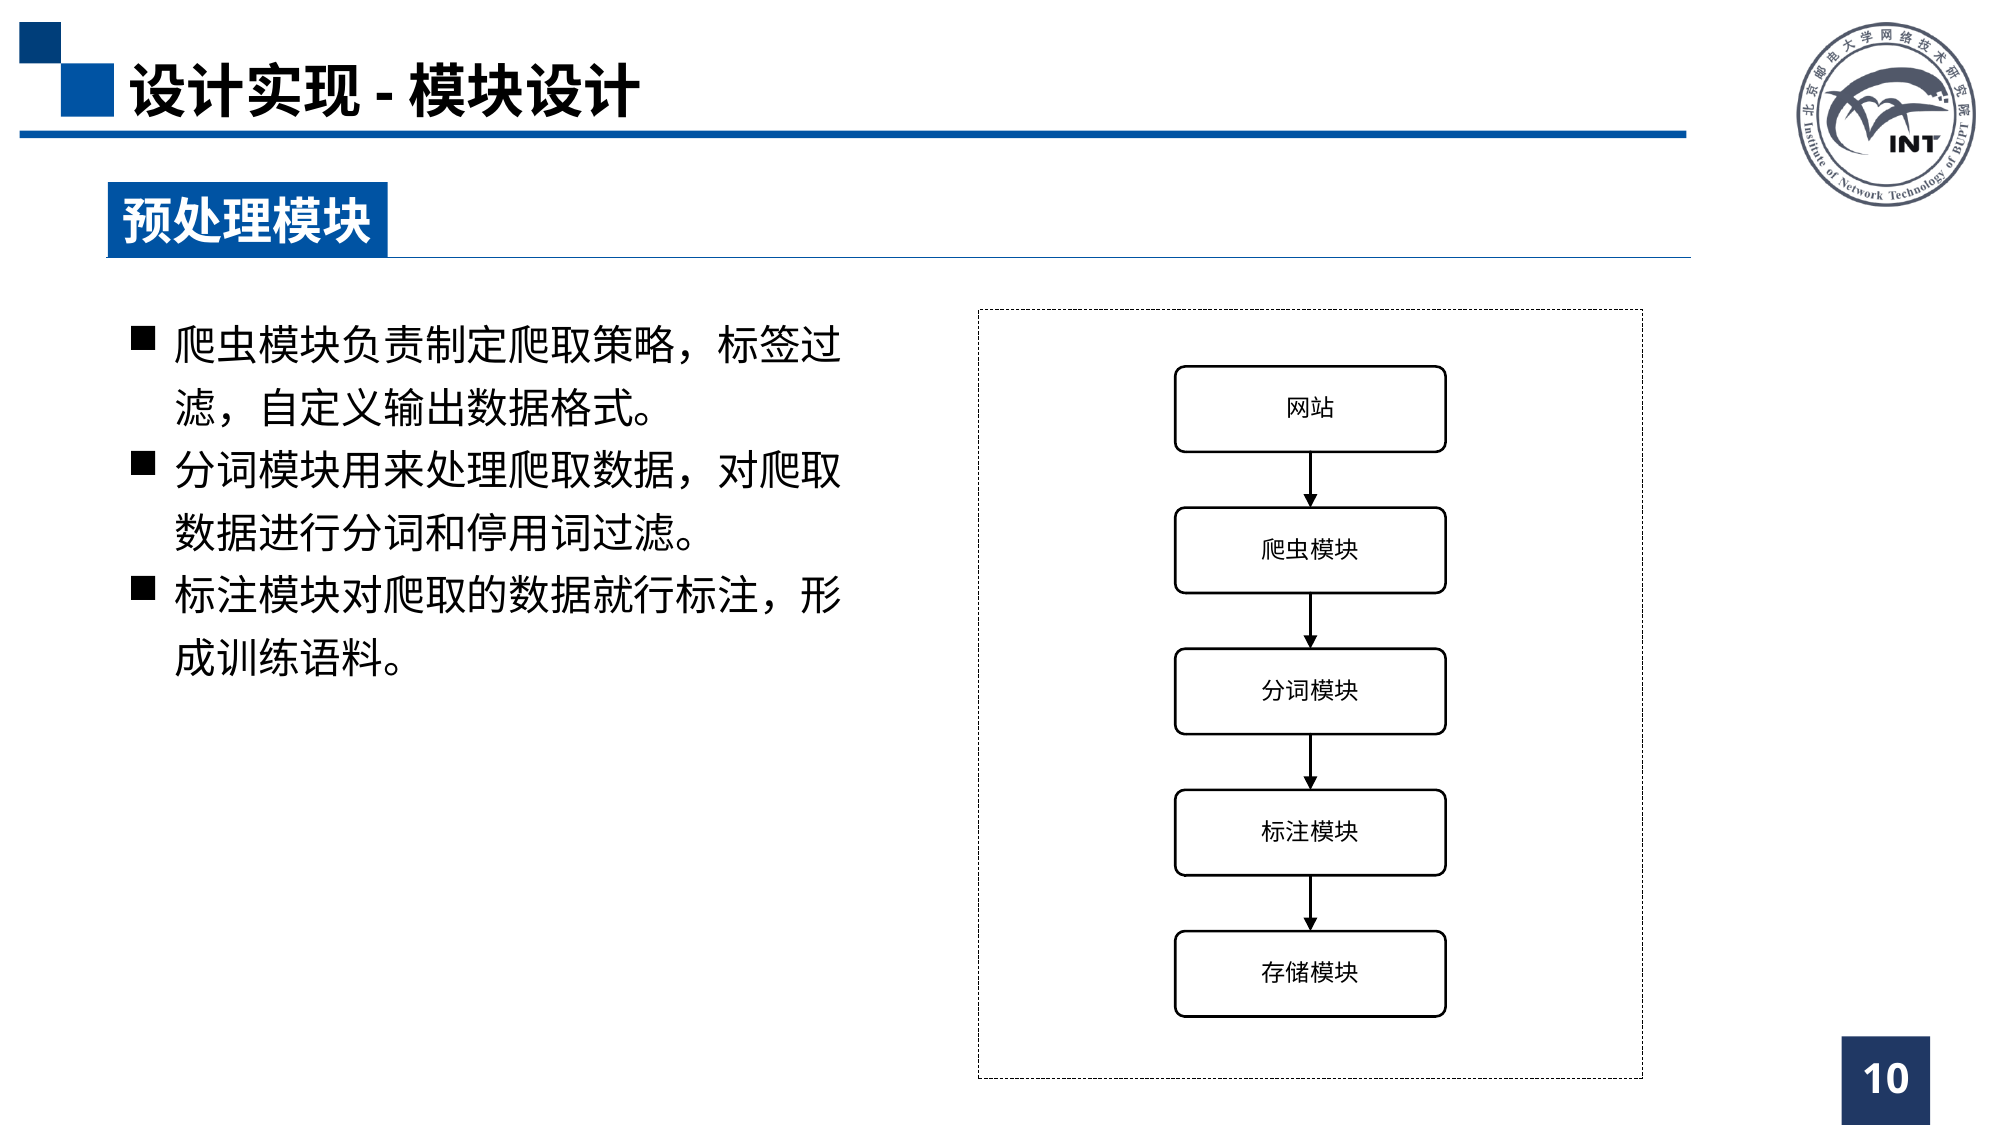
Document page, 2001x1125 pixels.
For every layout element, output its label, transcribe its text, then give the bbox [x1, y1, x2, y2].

text_box 爬虫模块负责制定爬取策略，标签过滤，自定义输出数据格式。 分词模块用来处理爬取数据，对爬取数据进行分词和停用词过滤。 标注模块对爬取的数据就行标注，形成训练语料。 [112, 299, 873, 814]
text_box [106, 182, 1692, 258]
text_box 设计实现-模块设计 [113, 47, 1000, 132]
picture [975, 306, 1645, 1081]
slide_number 10 [1771, 1050, 2000, 1111]
